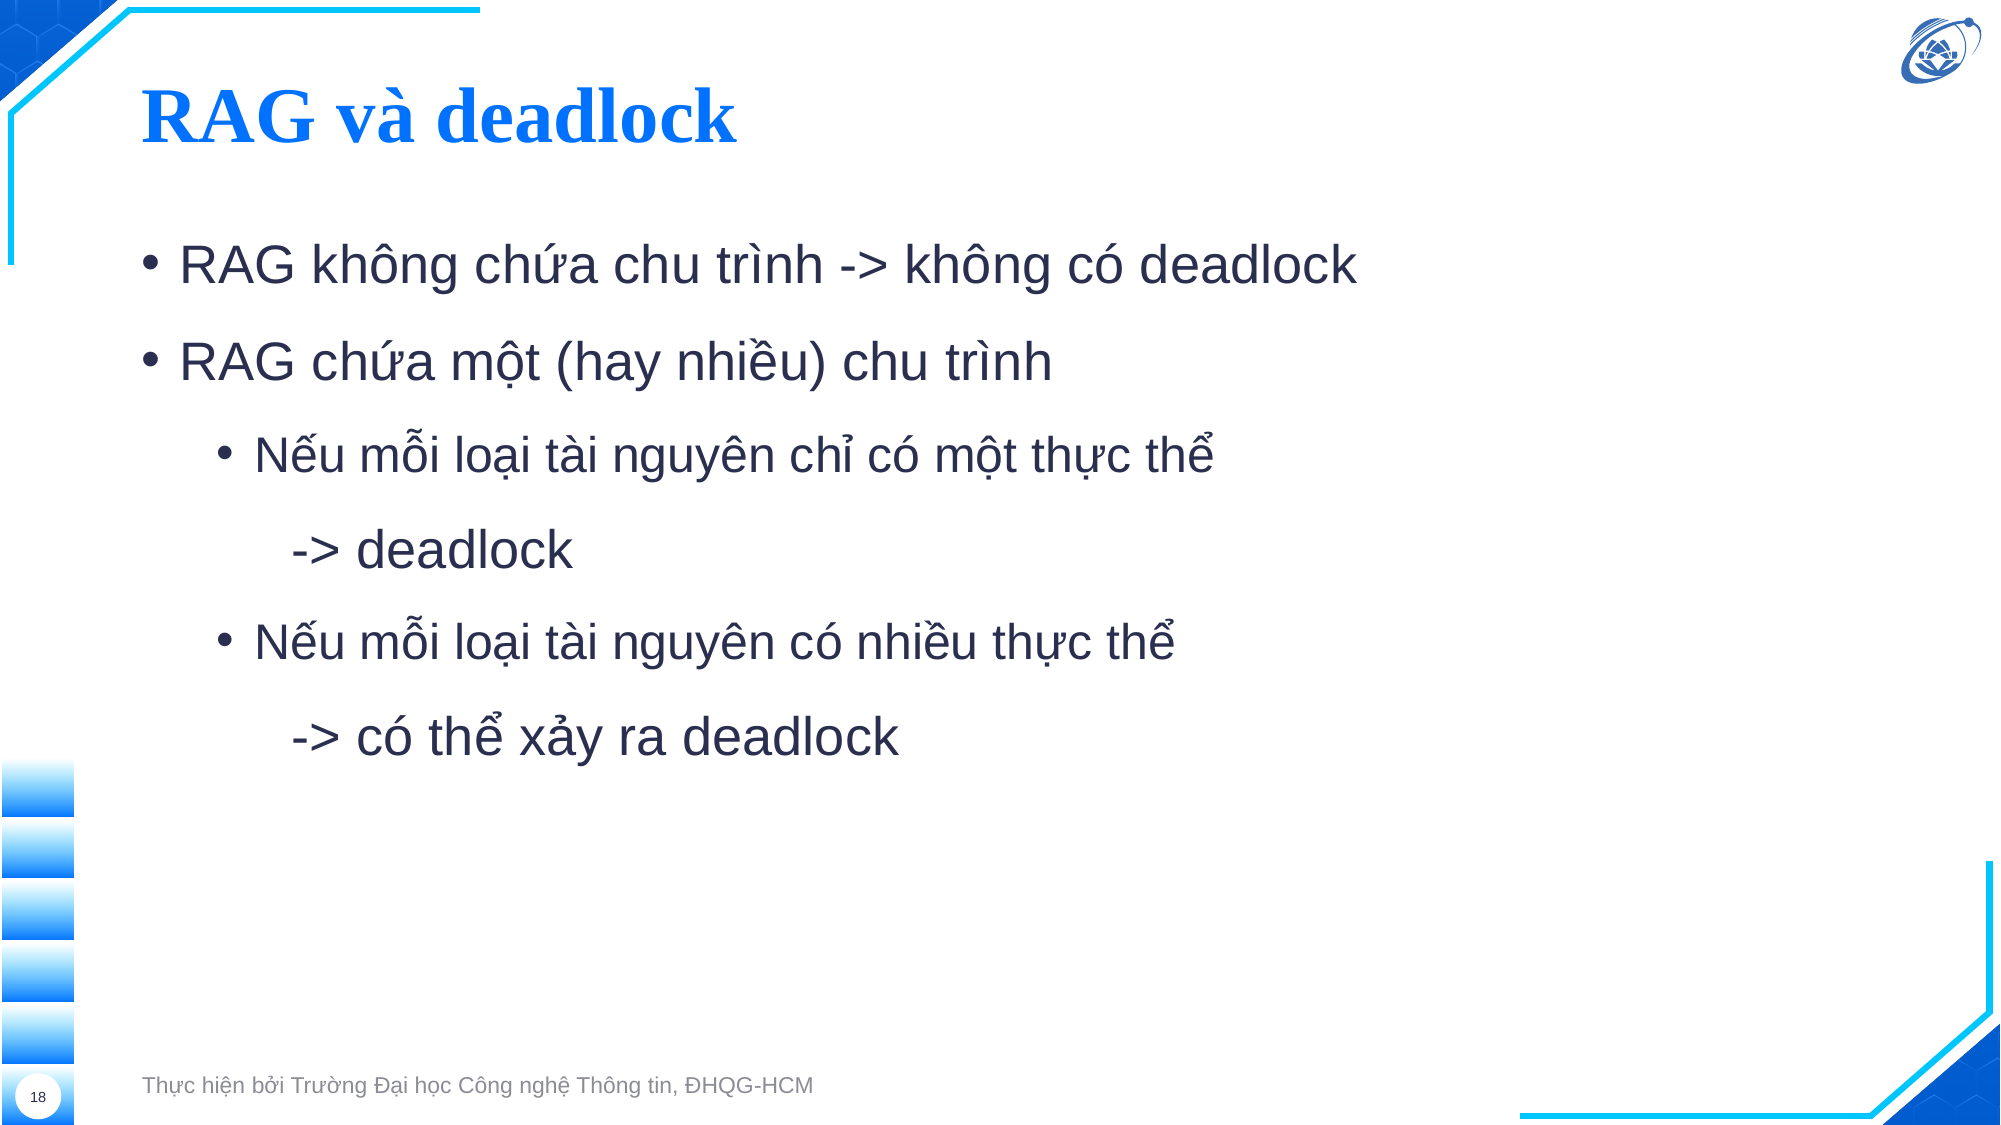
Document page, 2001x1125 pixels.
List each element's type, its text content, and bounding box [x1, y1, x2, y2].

list RAG không chứa chu trình -> không có deadlock RAG chứa một (hay nhiều) chu trình Nếu mỗi loại tài nguyên chỉ có một thực thể -> deadlock Nếu mỗi loại tài nguyên có nhiều thực thể -> có thể xảy ra deadlock [126, 202, 1863, 1014]
footer Thực hiện bởi Trường Đại học Công nghệ Thông tin, ĐHQG-HCM [126, 1062, 835, 1106]
slide_number ‹#› [9, 1067, 67, 1125]
title RAG và deadlock [126, 36, 1863, 166]
